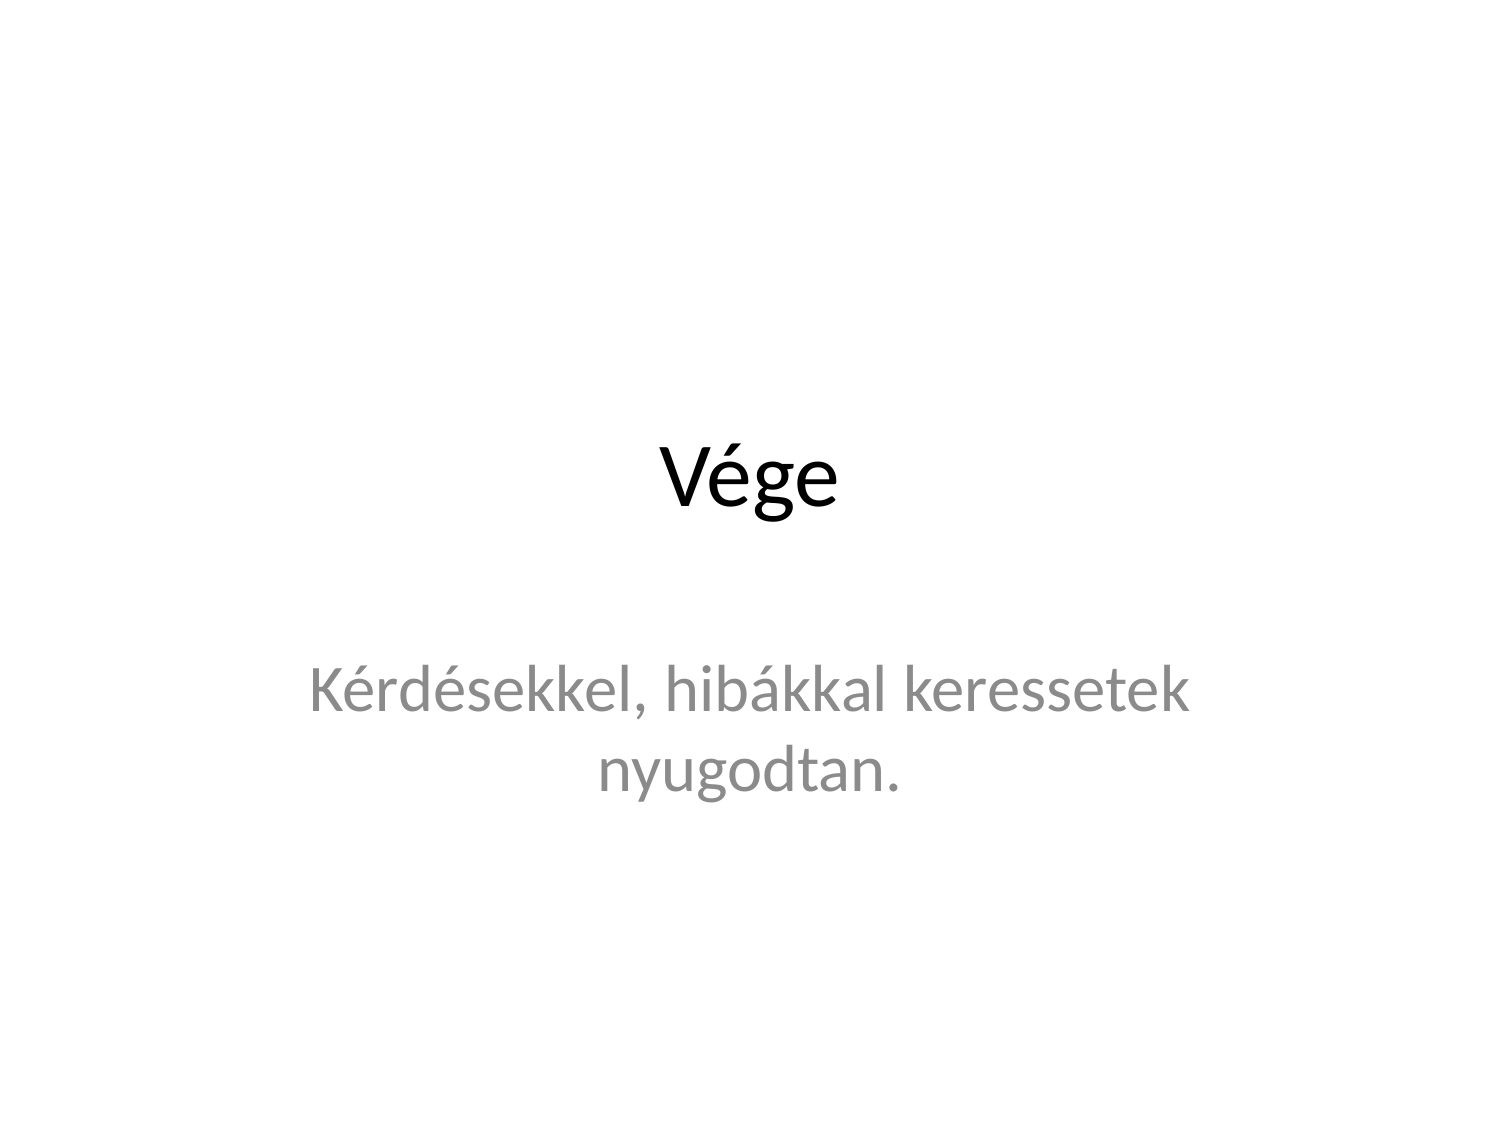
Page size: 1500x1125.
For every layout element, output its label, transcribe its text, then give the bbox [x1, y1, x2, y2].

title Vége [112, 349, 1388, 591]
subtitle Kérdésekkel, hibákkal keressetek nyugodtan. [225, 637, 1275, 925]
